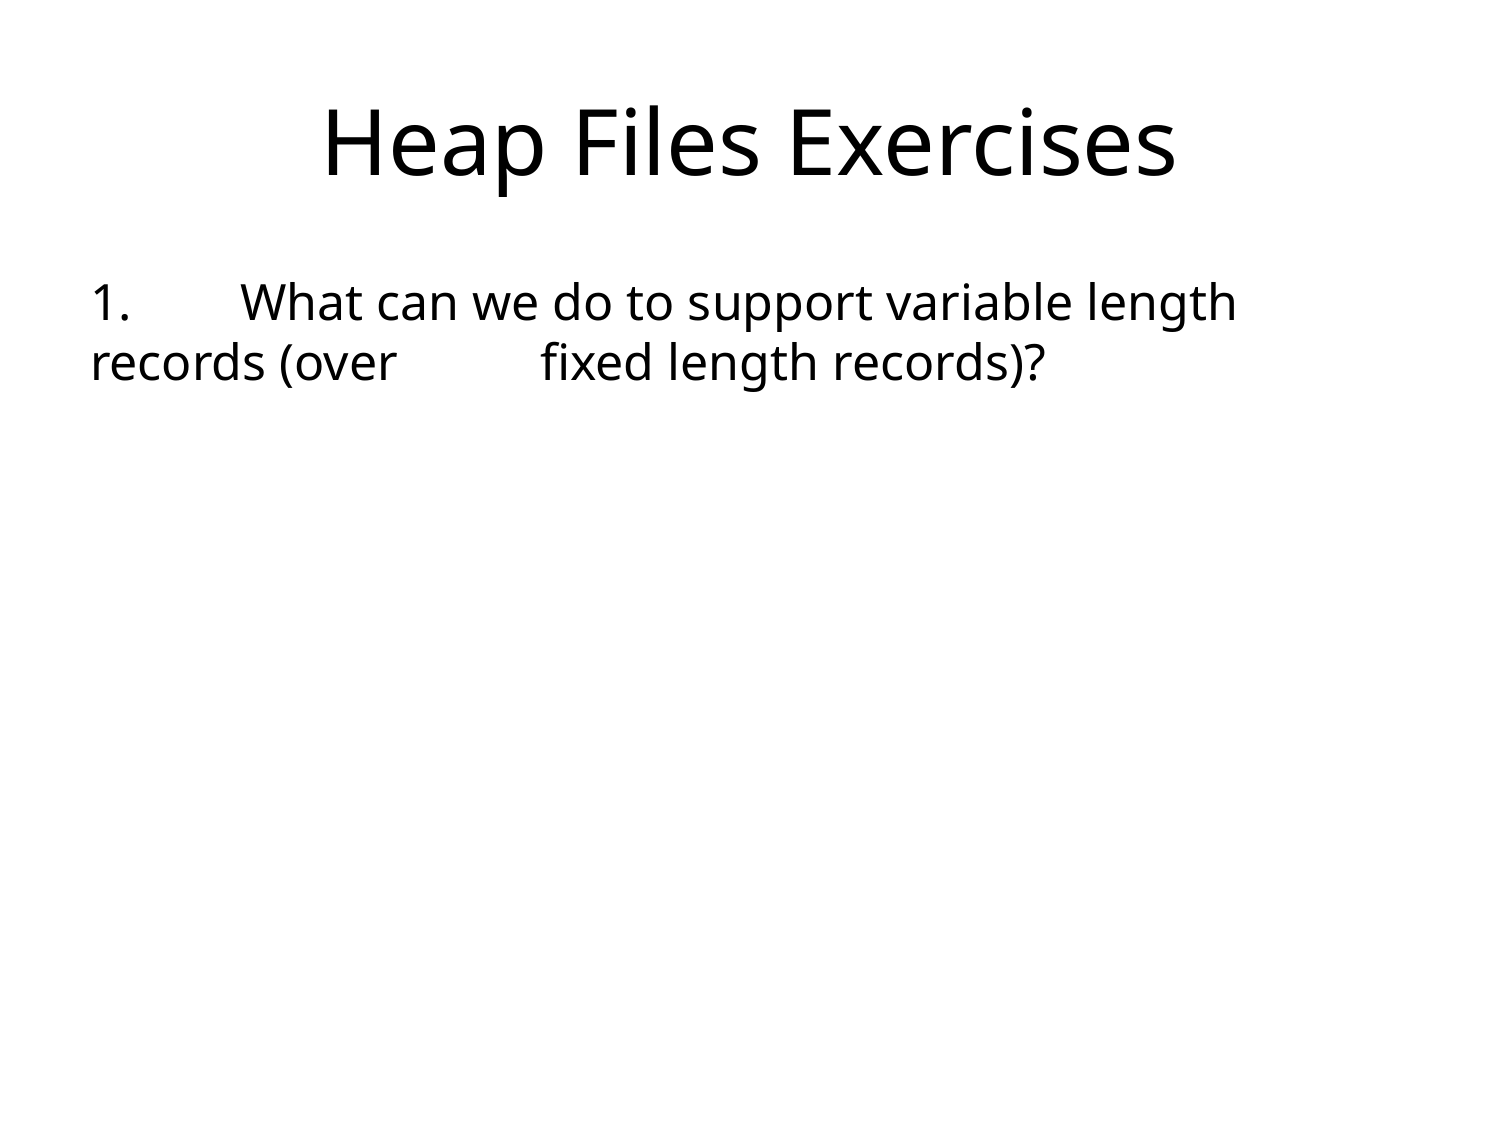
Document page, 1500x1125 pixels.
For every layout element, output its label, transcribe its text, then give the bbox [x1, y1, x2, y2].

title Heap Files Exercises [75, 45, 1425, 233]
list 1. What can we do to support variable length records (over fixed length records)? [75, 262, 1425, 1100]
